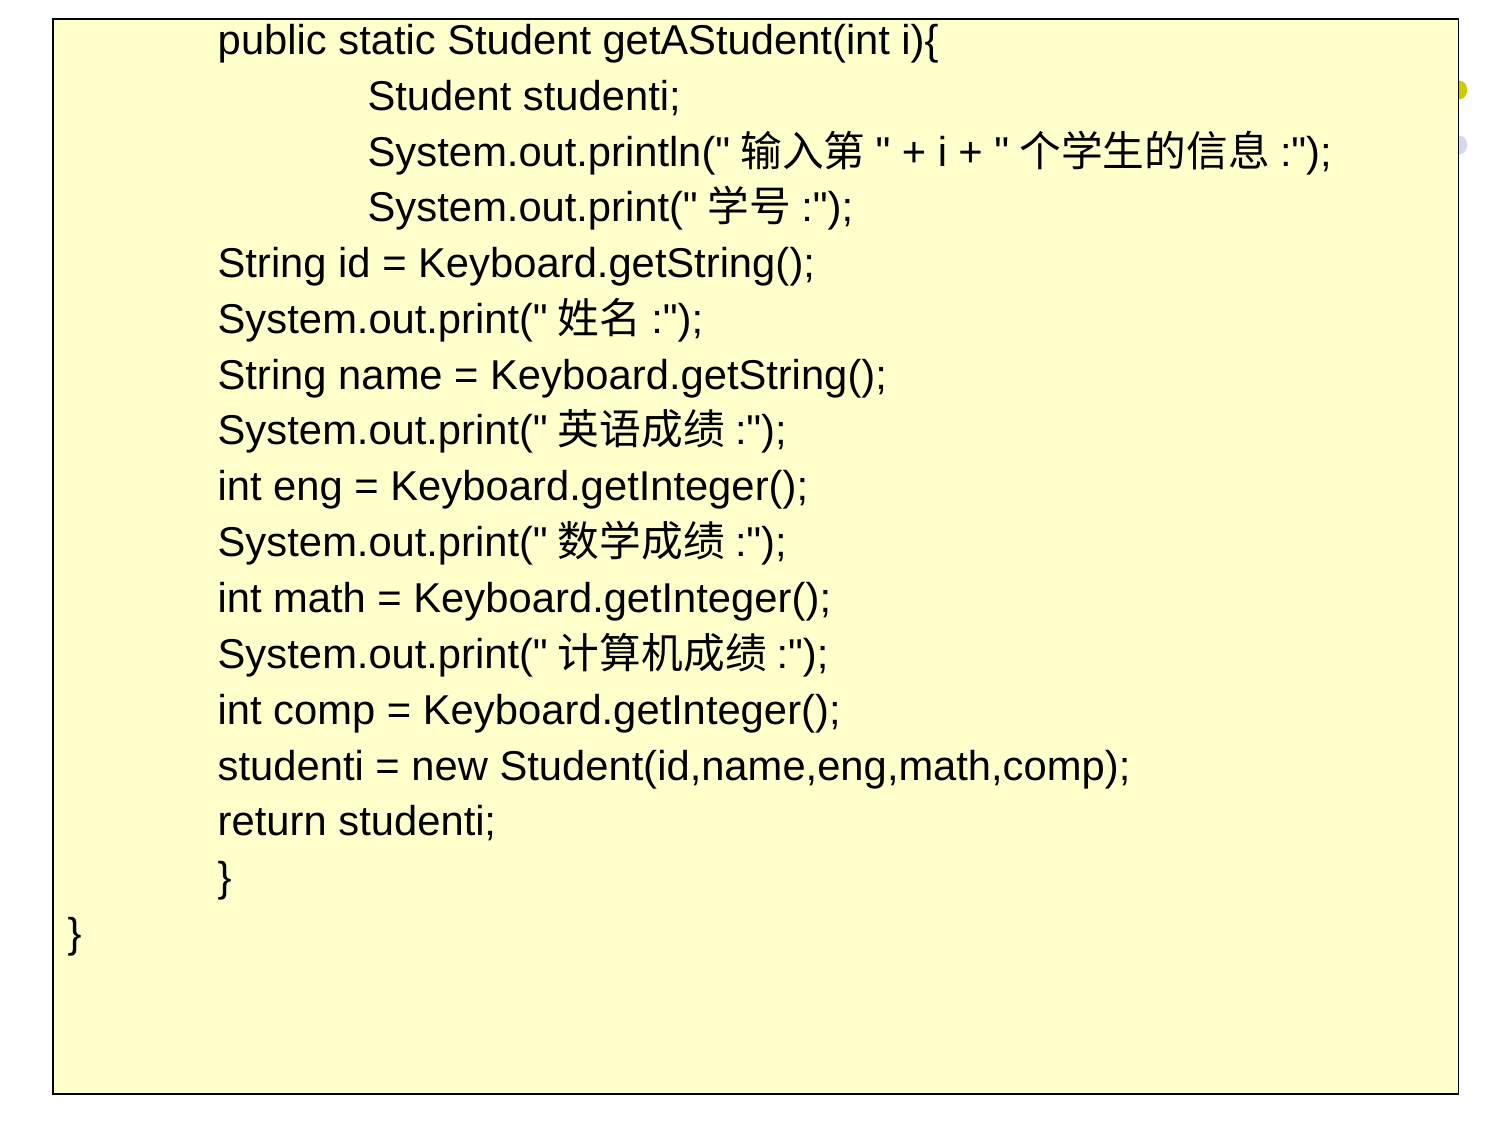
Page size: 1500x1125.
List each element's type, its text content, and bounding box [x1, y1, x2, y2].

text_box public static Student getAStudent(int i){ Student studenti; System.out.println("输入第" + i + "个学生的信息:"); System.out.print("学号:"); String id = Keyboard.getString(); System.out.print("姓名:"); String name = Keyboard.getString(); System.out.print("英语成绩:"); int eng = Keyboard.getInteger(); System.out.print("数学成绩:"); int math = Keyboard.getInteger(); System.out.print("计算机成绩:"); int comp = Keyboard.getInteger(); studenti = new Student(id,name,eng,math,comp); return studenti; } } [52, 19, 1459, 1095]
